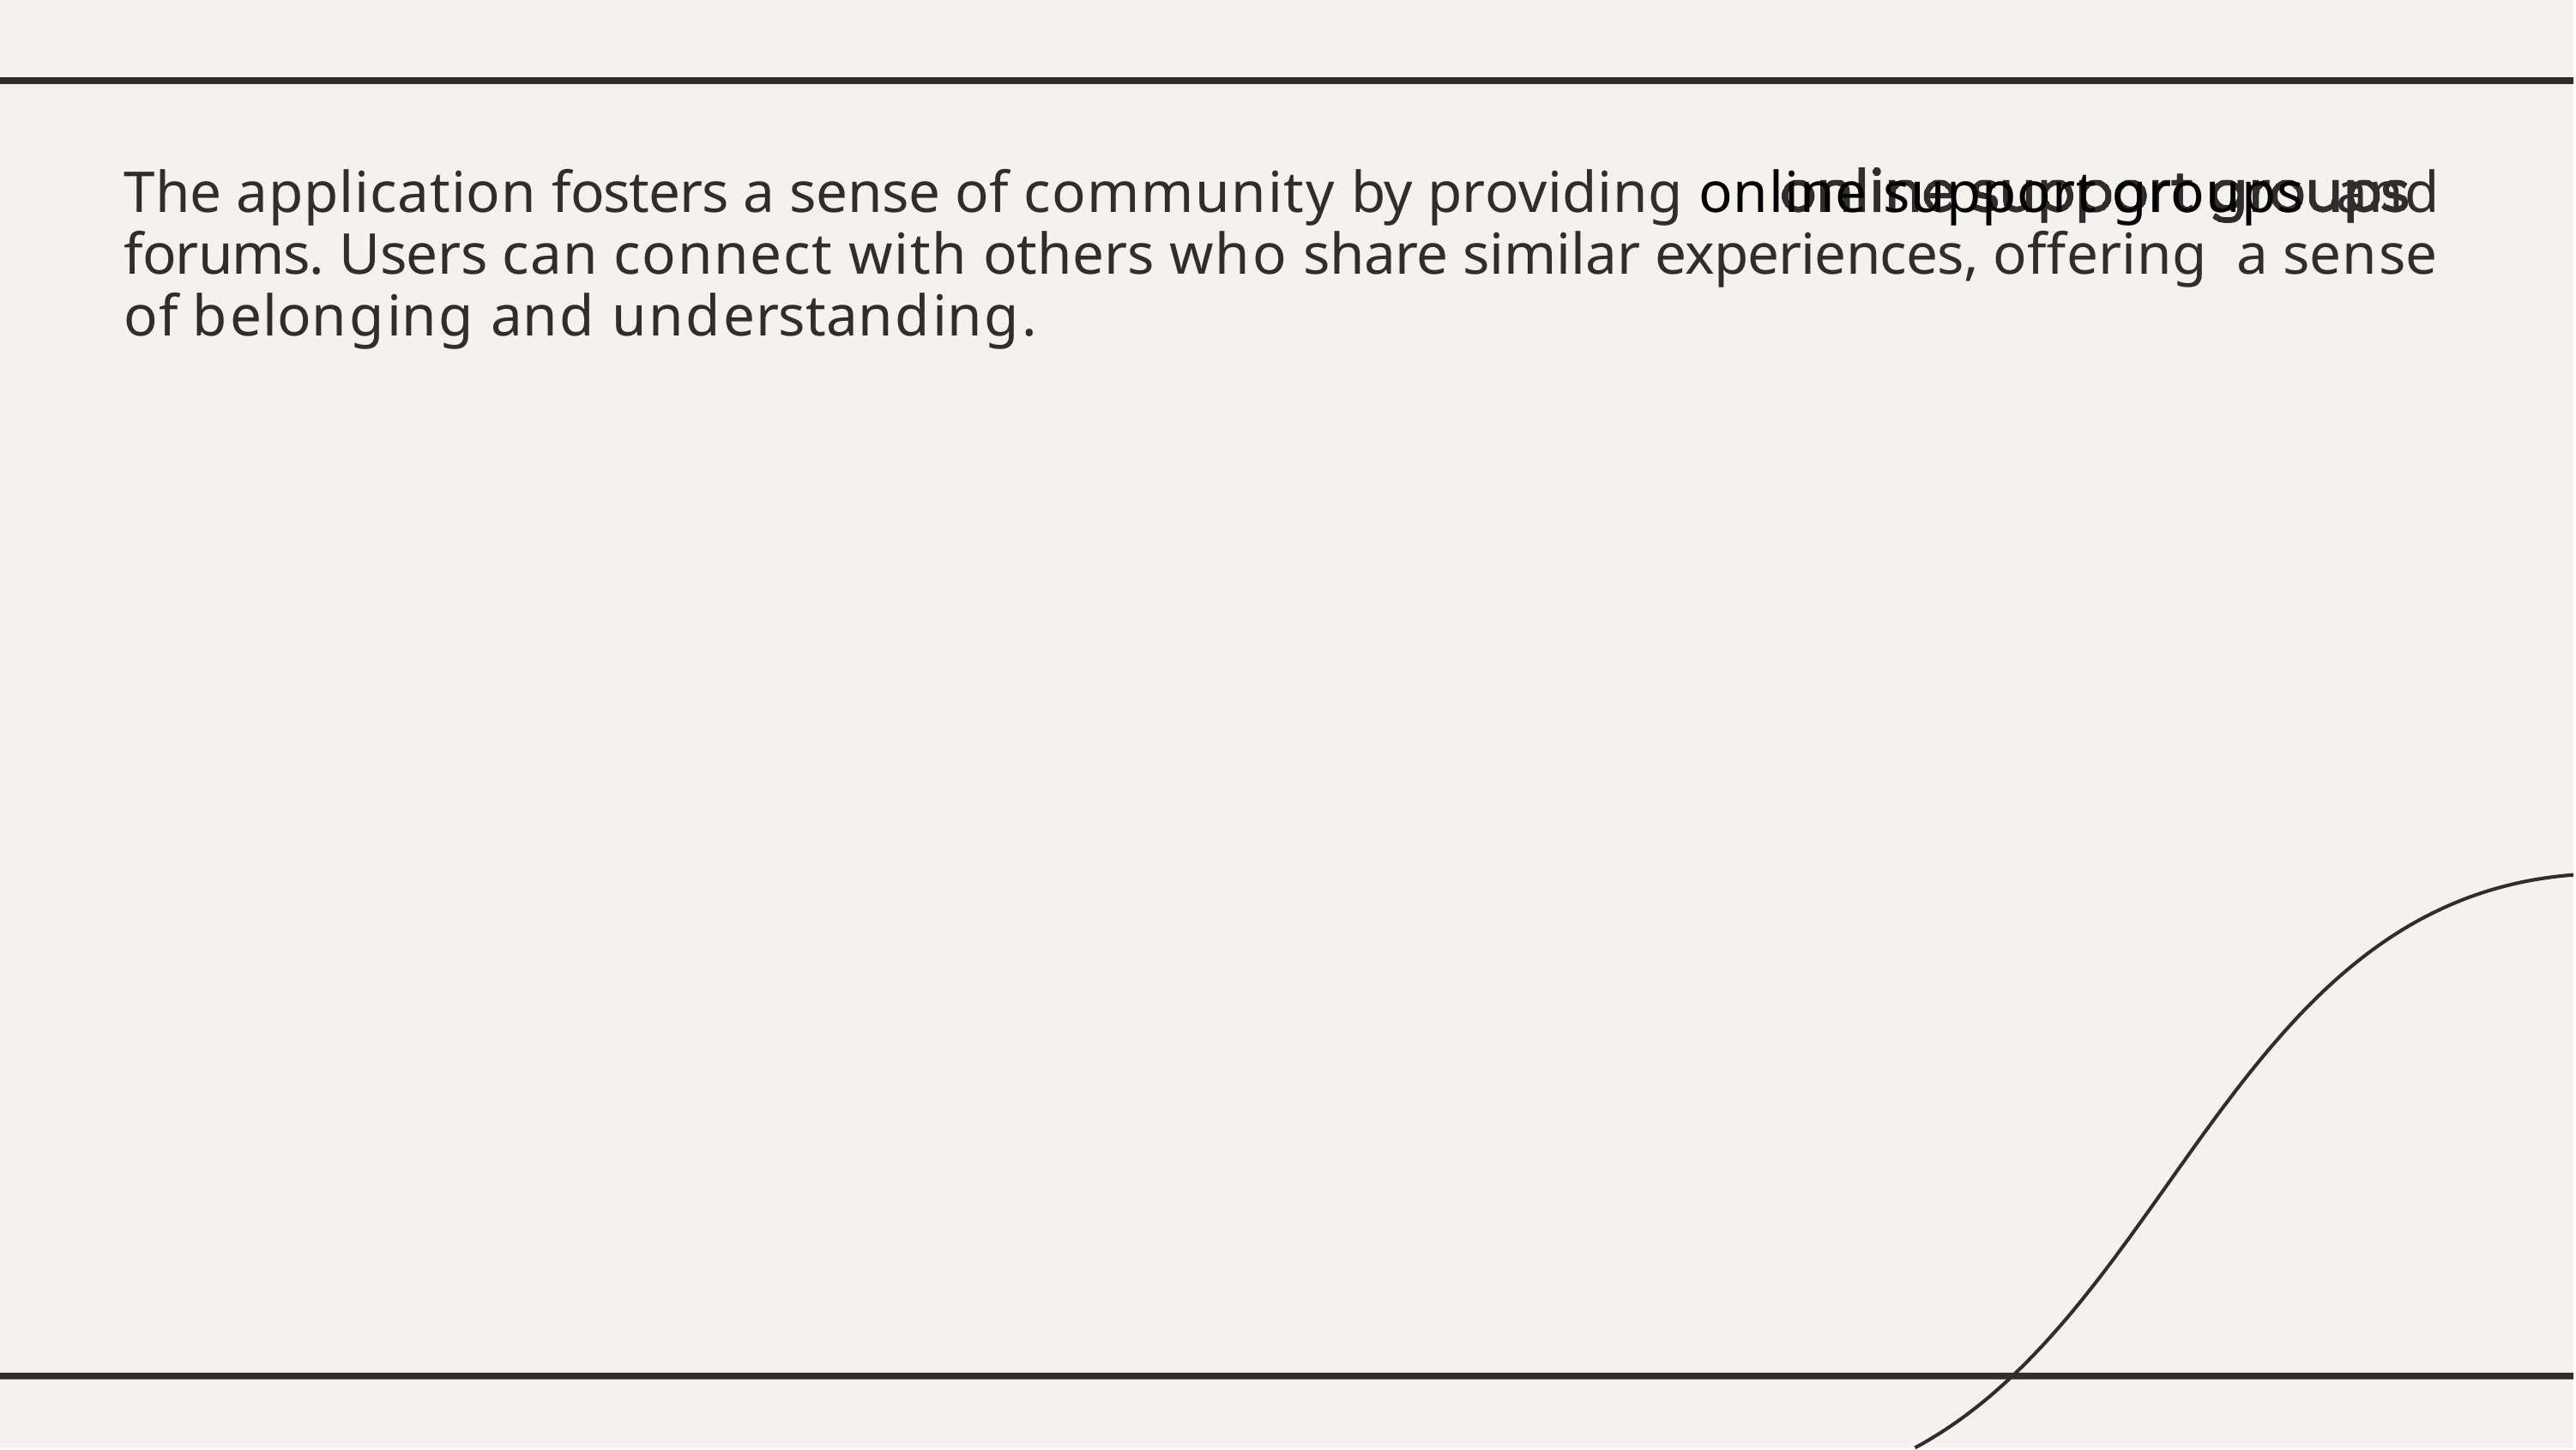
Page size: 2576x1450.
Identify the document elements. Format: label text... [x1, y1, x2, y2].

picture [1782, 167, 2409, 223]
title The application fosters a sense of community by providing online support groups and forums. Users can connect with others who share similar experiences, offering a sense of belonging and understanding. [122, 153, 2453, 405]
